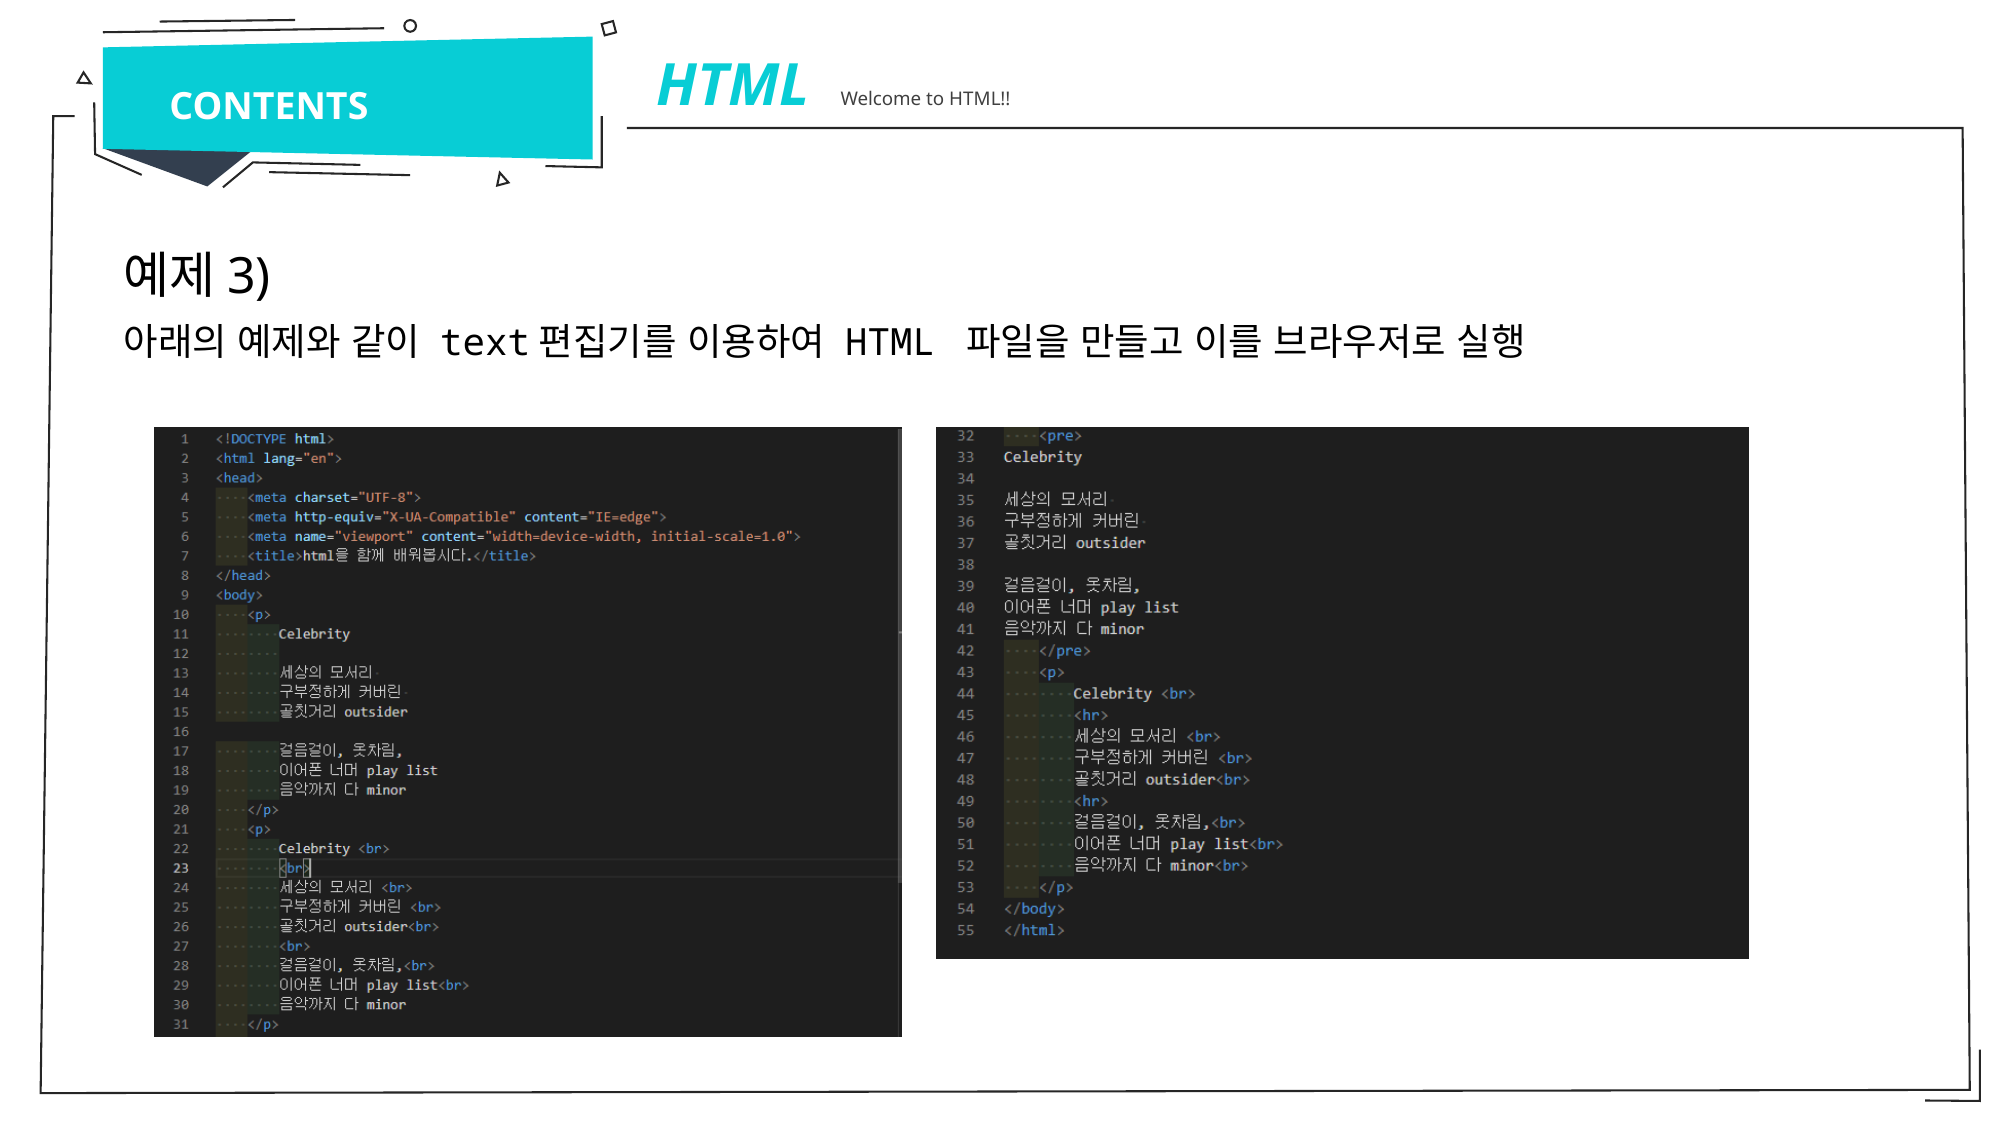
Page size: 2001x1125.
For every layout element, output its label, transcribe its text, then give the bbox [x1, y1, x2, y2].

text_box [40, 116, 1980, 1101]
picture [936, 427, 1749, 959]
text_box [79, 19, 615, 188]
picture [154, 427, 902, 1037]
text_box HTML Welcome to HTML!! [642, 5, 1867, 116]
